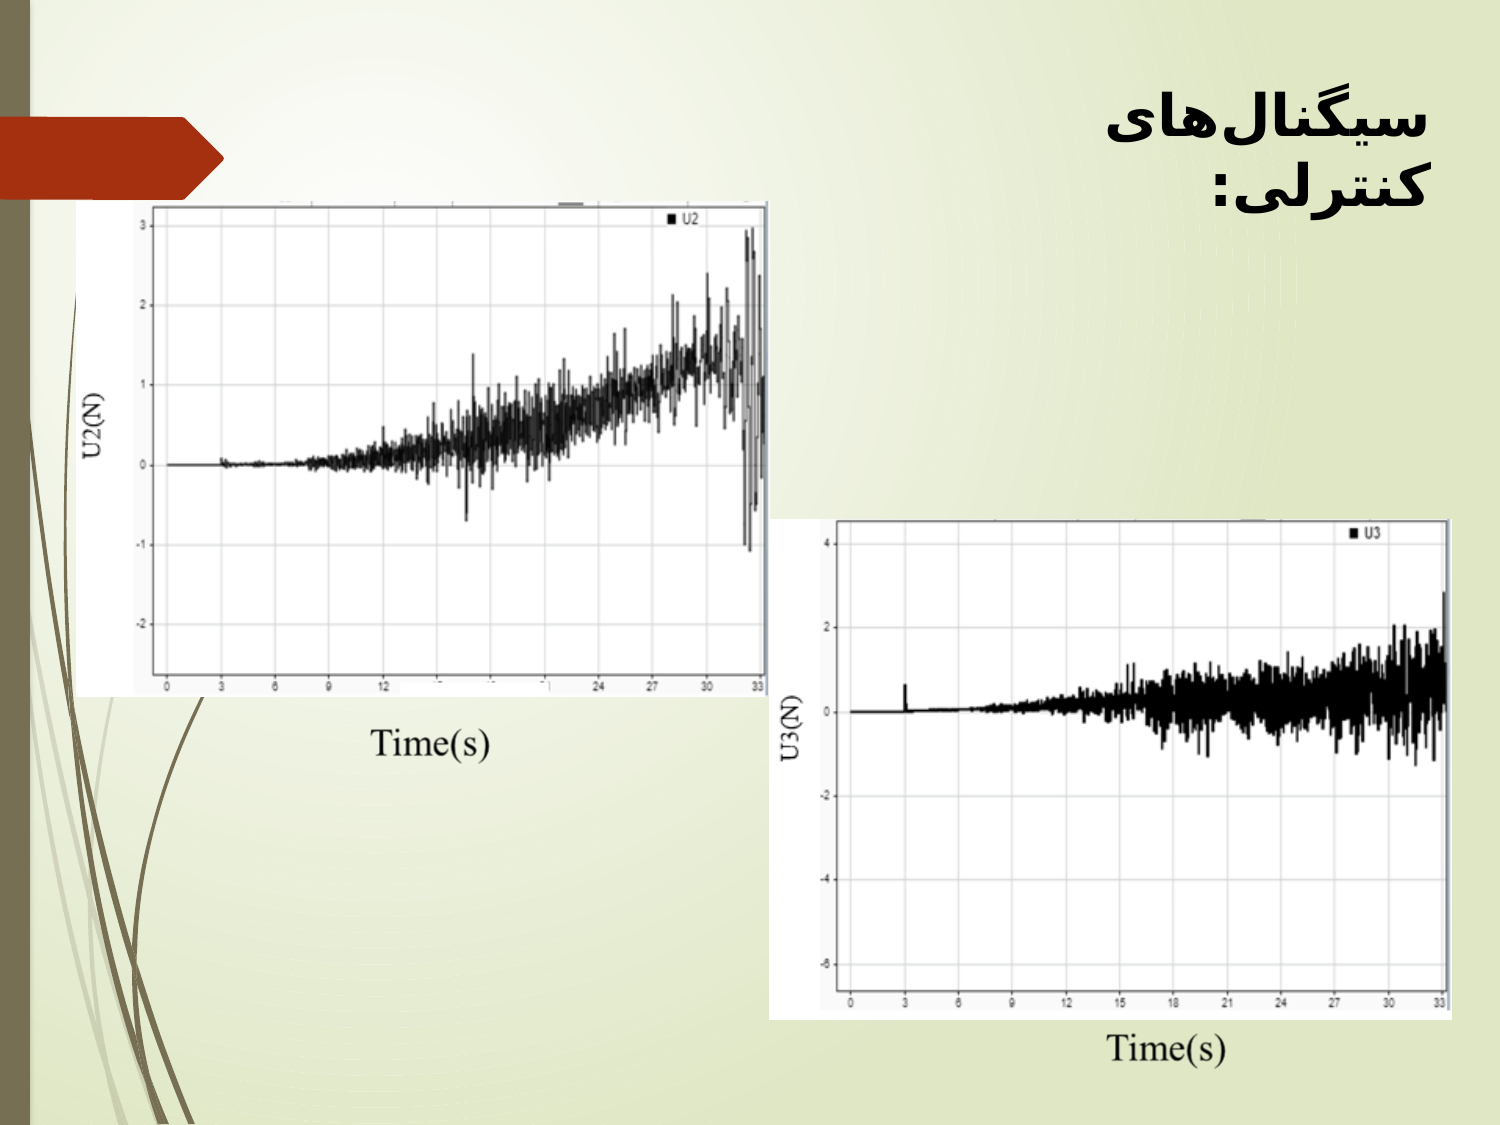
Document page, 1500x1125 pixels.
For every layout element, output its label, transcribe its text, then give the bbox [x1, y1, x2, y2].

text_box سیگنال‌های کنترلی: [1005, 72, 1443, 224]
picture [76, 201, 1453, 1093]
picture [345, 706, 535, 788]
